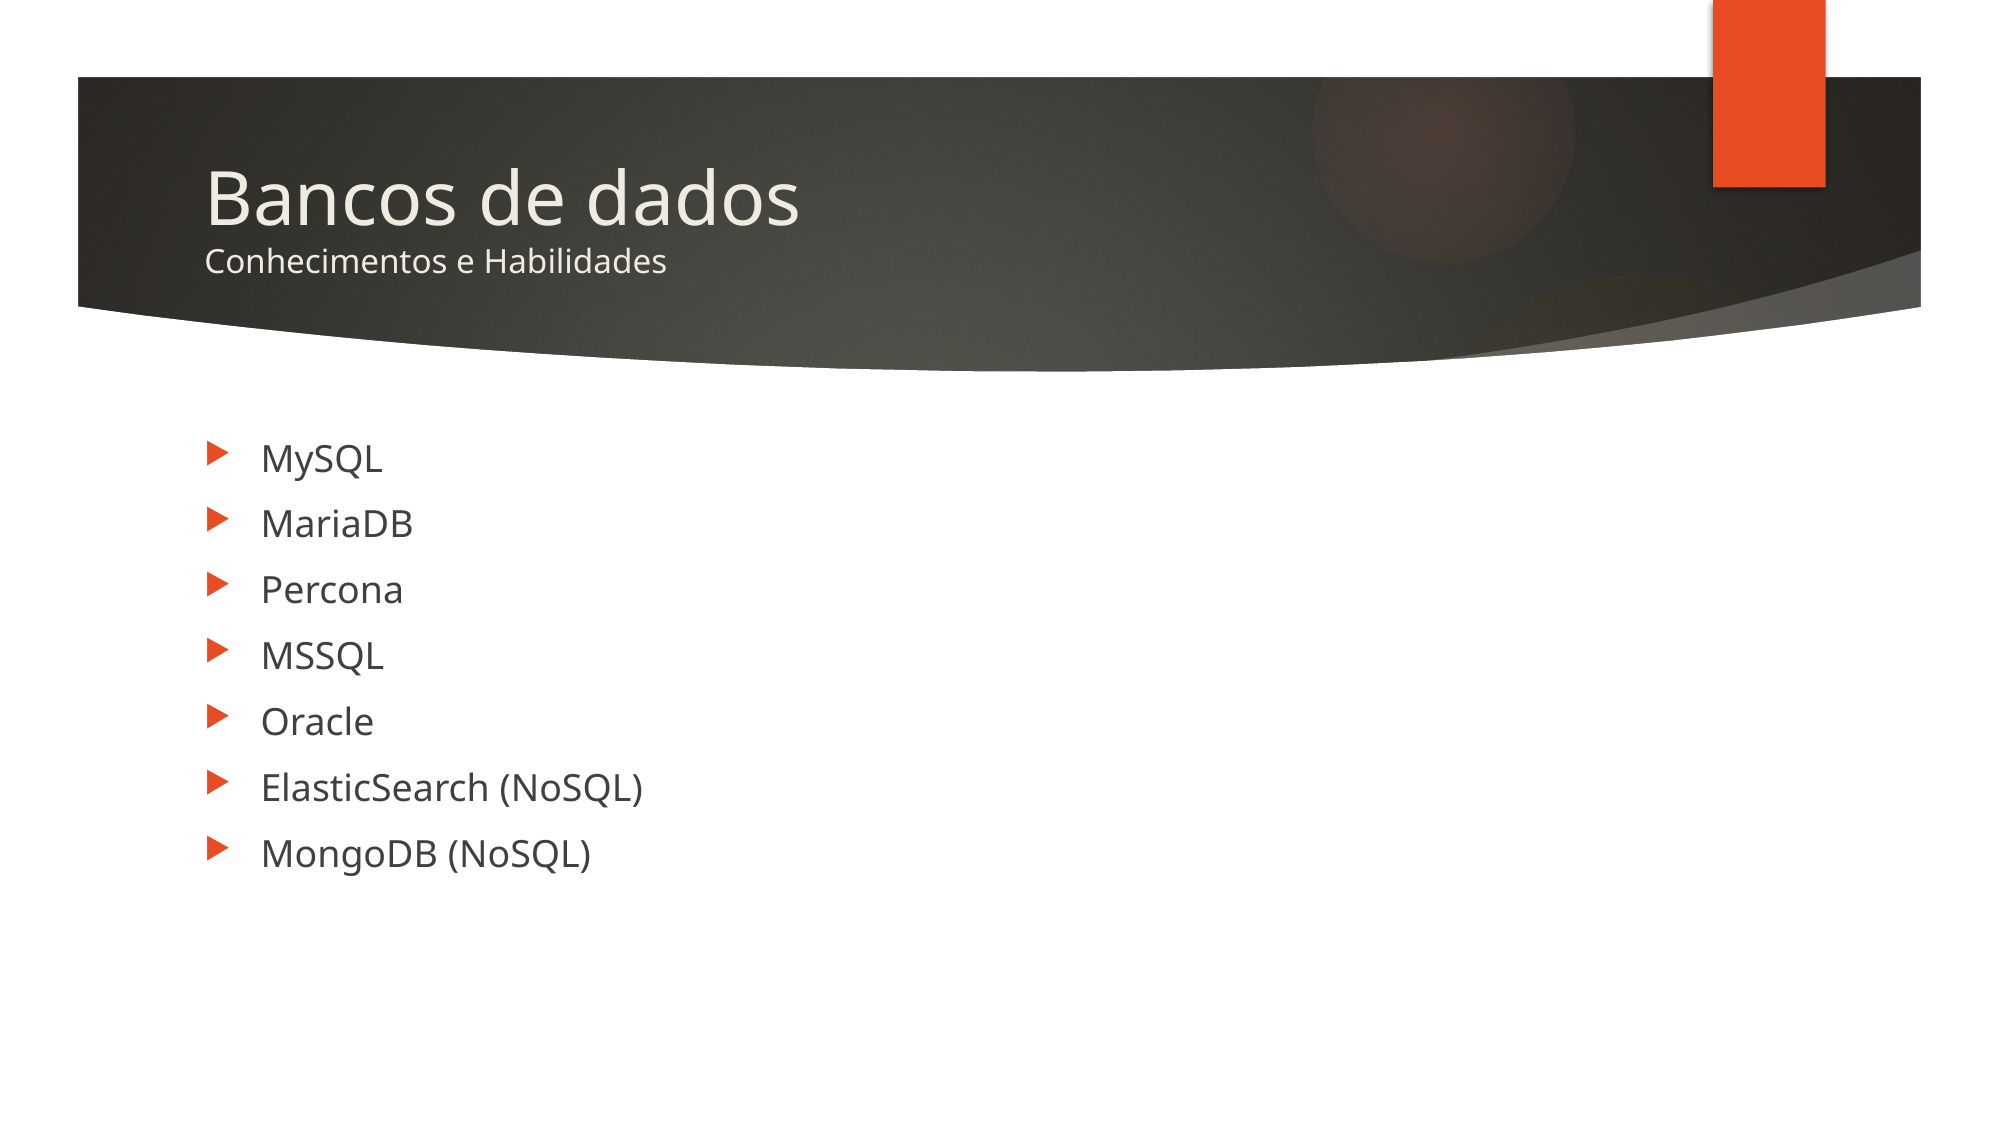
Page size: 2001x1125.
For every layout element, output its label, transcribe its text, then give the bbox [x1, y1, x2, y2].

title Bancos de dados Conhecimentos e Habilidades [189, 155, 1627, 275]
list MySQL MariaDB Percona MSSQL Oracle ElasticSearch (NoSQL) MongoDB (NoSQL) [189, 427, 1627, 988]
